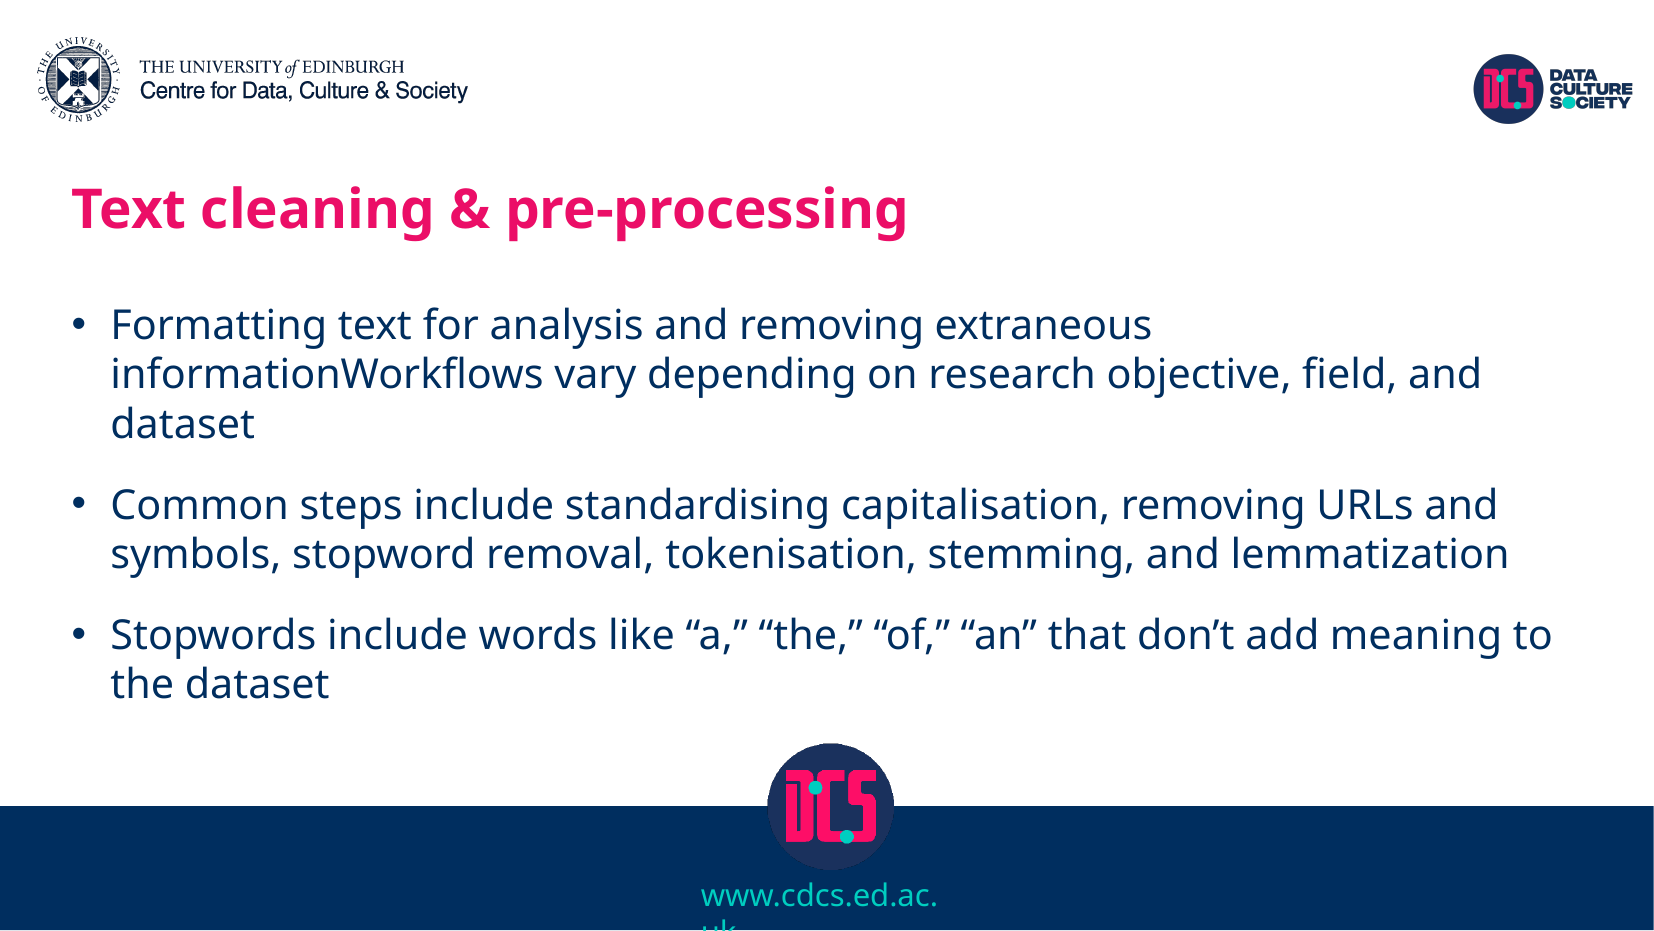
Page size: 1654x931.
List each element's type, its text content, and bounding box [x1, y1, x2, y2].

picture [755, 731, 905, 881]
text_box [0, 805, 755, 931]
text_box [905, 805, 1654, 931]
text_box www.cdcs.ed.ac.uk [686, 868, 968, 931]
picture [37, 37, 468, 123]
text_box Text cleaning & pre-processing Formatting text for analysis and removing extraneous informationWorkflows vary depending on research objective, field, and dataset Common steps include standardising capitalisation, removing URLs and symbols, stopword removal, tokenisation, stemming, and lemmatization Stopwords include words like “a,” “the,” “of,” “an” that don’t add meaning to the dataset [59, 167, 1599, 714]
picture [1463, 0, 1654, 192]
